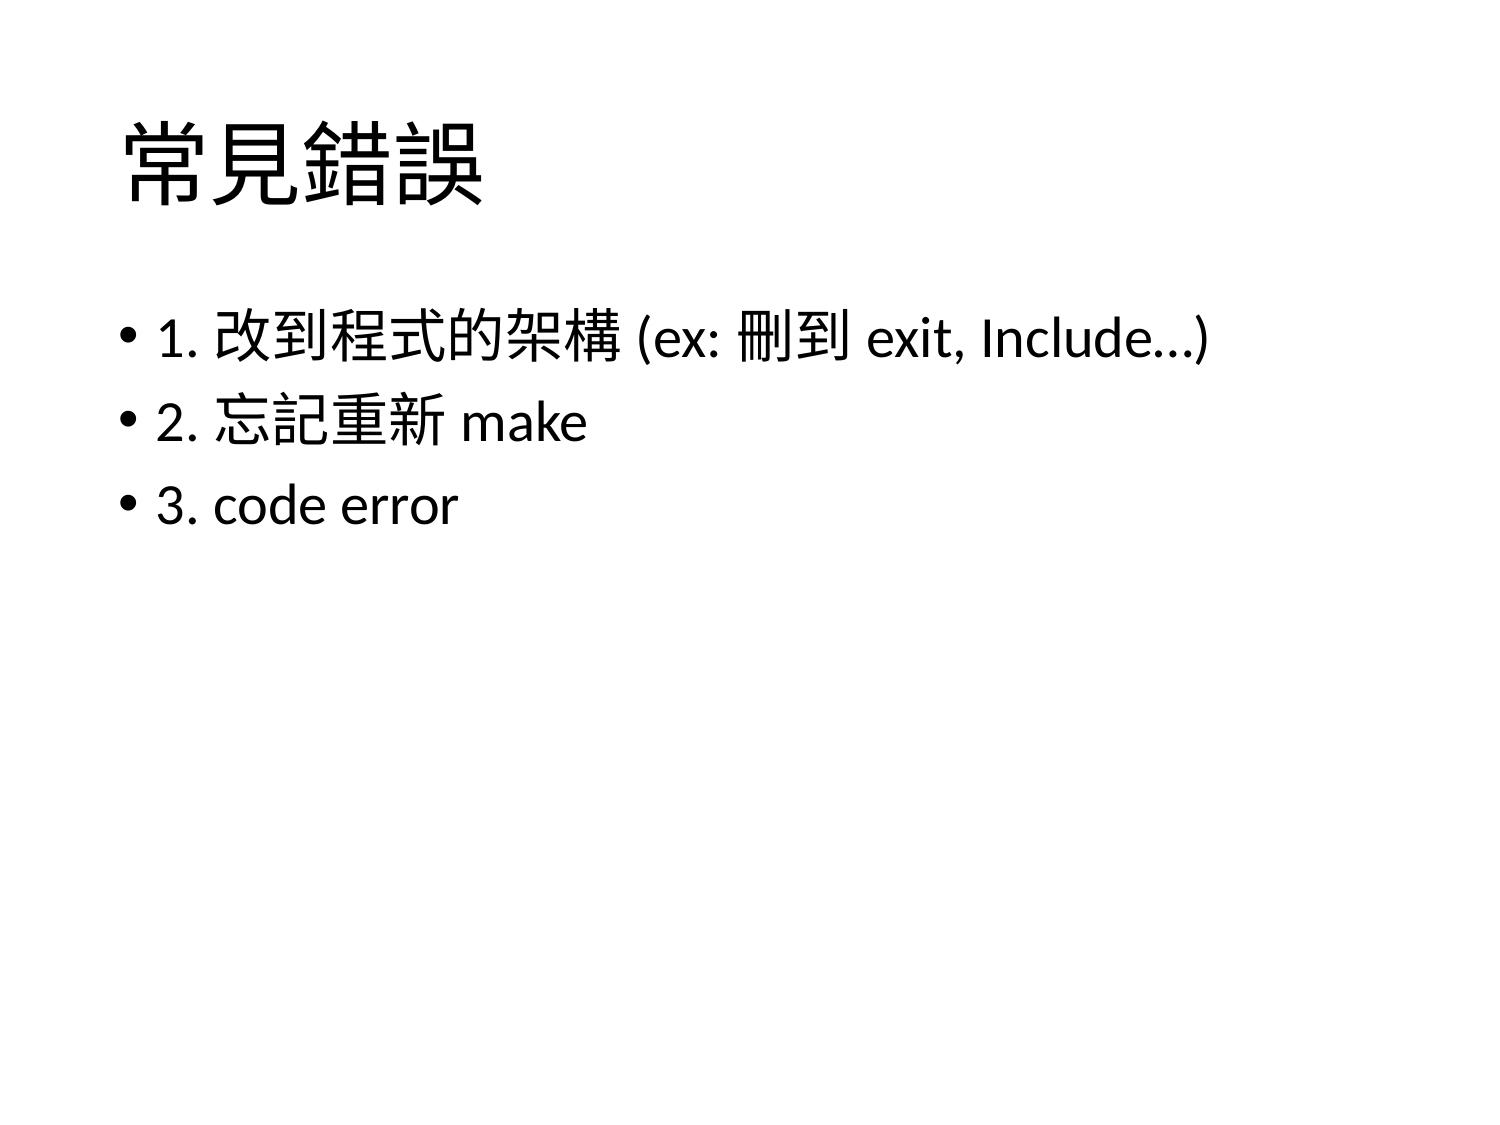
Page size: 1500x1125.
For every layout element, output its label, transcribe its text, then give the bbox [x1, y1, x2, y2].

title 常見錯誤 [103, 59, 1397, 278]
list 1.改到程式的架構(ex:刪到exit, Include…) 2.忘記重新make 3. code error [103, 299, 1397, 1014]
